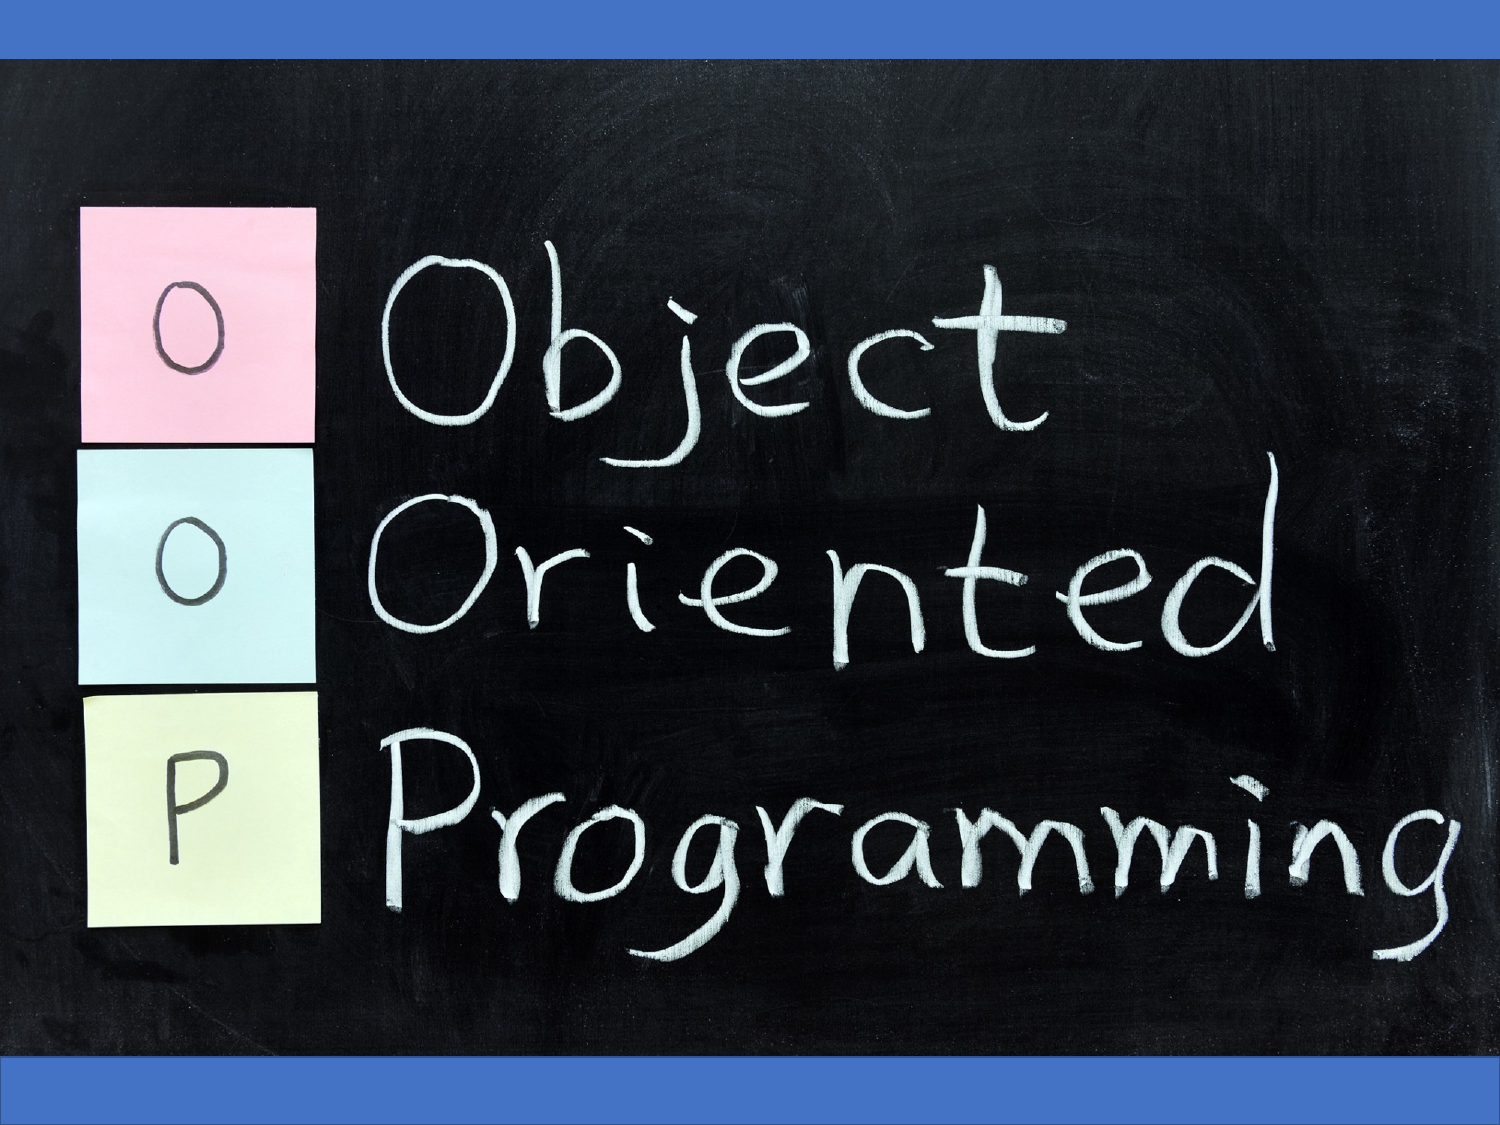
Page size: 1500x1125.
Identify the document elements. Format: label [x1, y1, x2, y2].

list [0, 59, 1500, 1058]
text_box [0, 1058, 1500, 1125]
